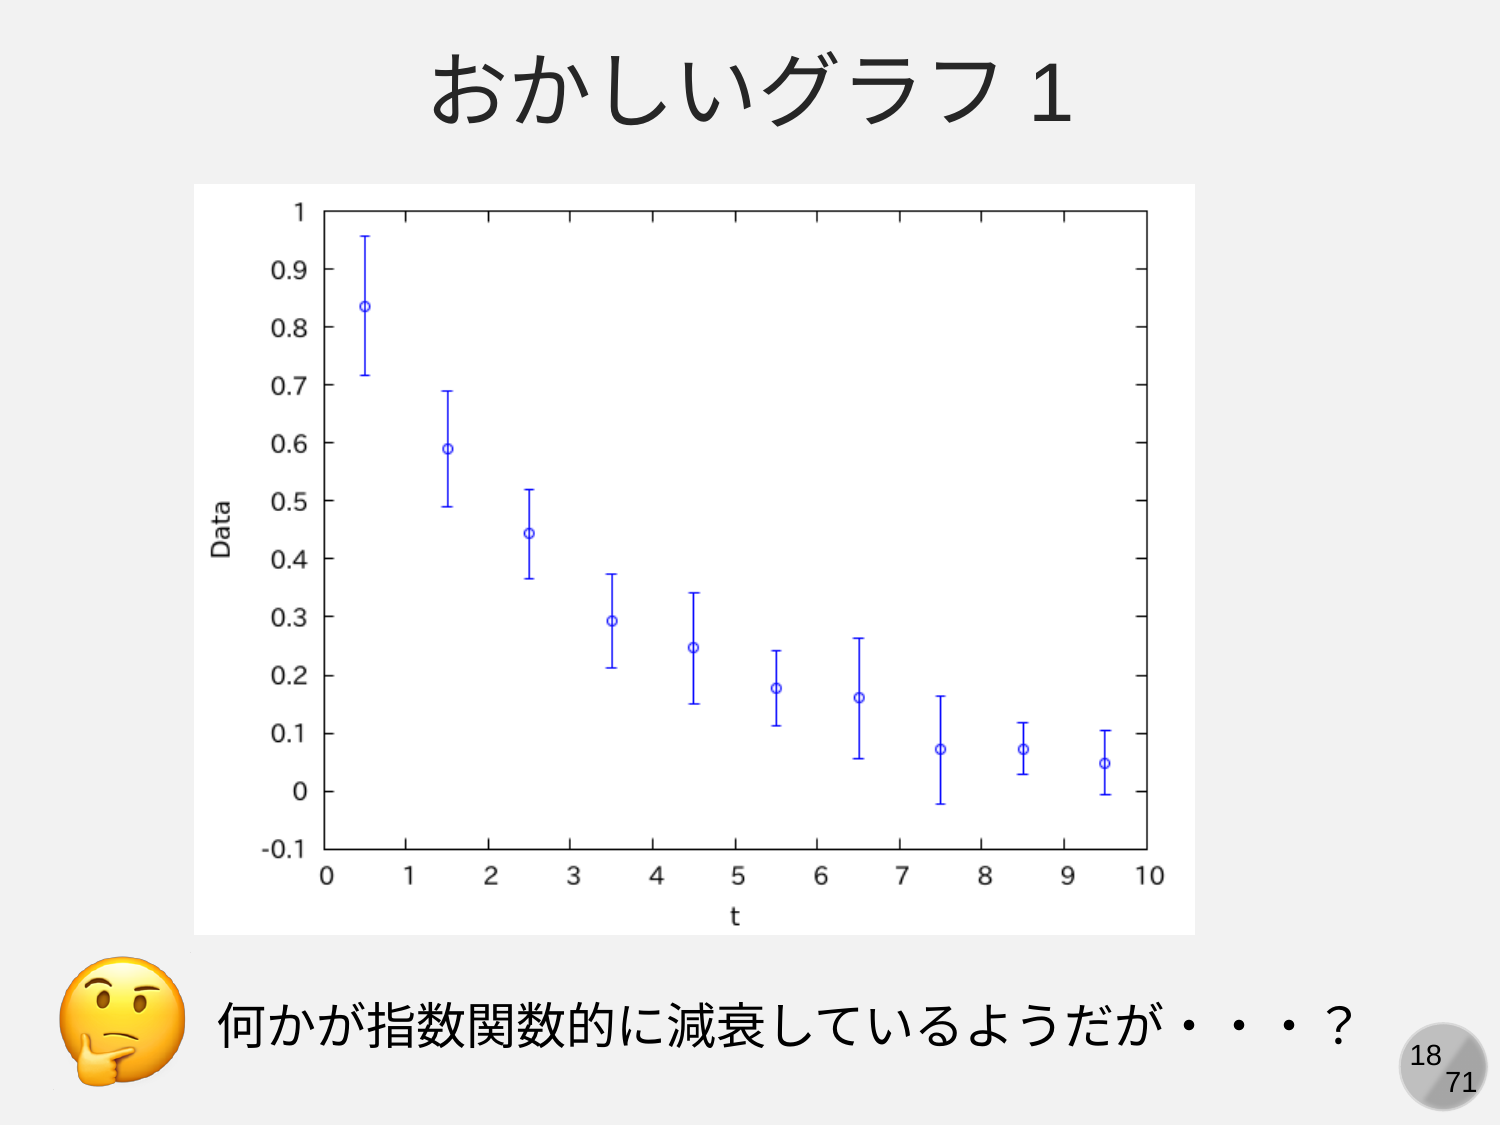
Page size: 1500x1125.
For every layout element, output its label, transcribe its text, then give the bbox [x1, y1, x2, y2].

text_box 何かが指数関数的に減衰しているようだが・・・？ [201, 987, 1380, 1063]
picture [194, 184, 1195, 935]
picture [52, 952, 191, 1090]
list おかしいグラフ1 [0, 31, 1500, 155]
